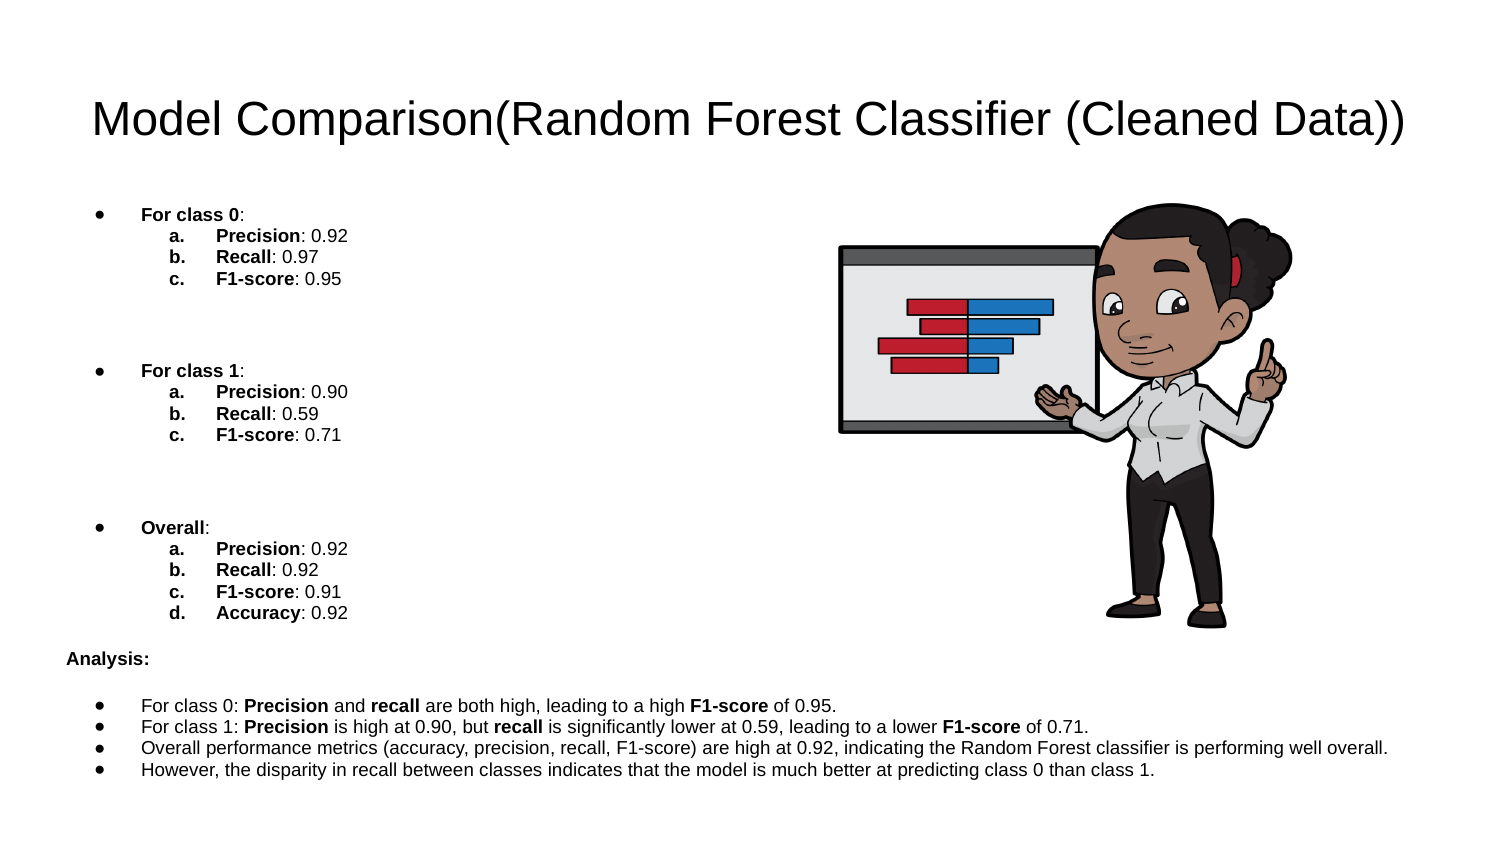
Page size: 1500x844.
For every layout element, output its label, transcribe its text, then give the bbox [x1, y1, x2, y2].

list For class 0: Precision: 0.92 Recall: 0.97 F1-score: 0.95 For class 1: Precision: 0.90 Recall: 0.59 F1-score: 0.71 Overall: Precision: 0.92 Recall: 0.92 F1-score: 0.91 Accuracy: 0.92 Analysis: For class 0: Precision and recall are both high, leading to a high F1-score of 0.95. For class 1: Precision is high at 0.90, but recall is significantly lower at 0.59, leading to a lower F1-score of 0.71. Overall performance metrics (accuracy, precision, recall, F1-score) are high at 0.92, indicating the Random Forest classifier is performing well overall. However, the disparity in recall between classes indicates that the model is much better at predicting class 0 than class 1. [51, 189, 1449, 807]
picture [812, 192, 1346, 652]
title Model Comparison(Random Forest Classifier (Cleaned Data)) [51, 72, 1449, 167]
